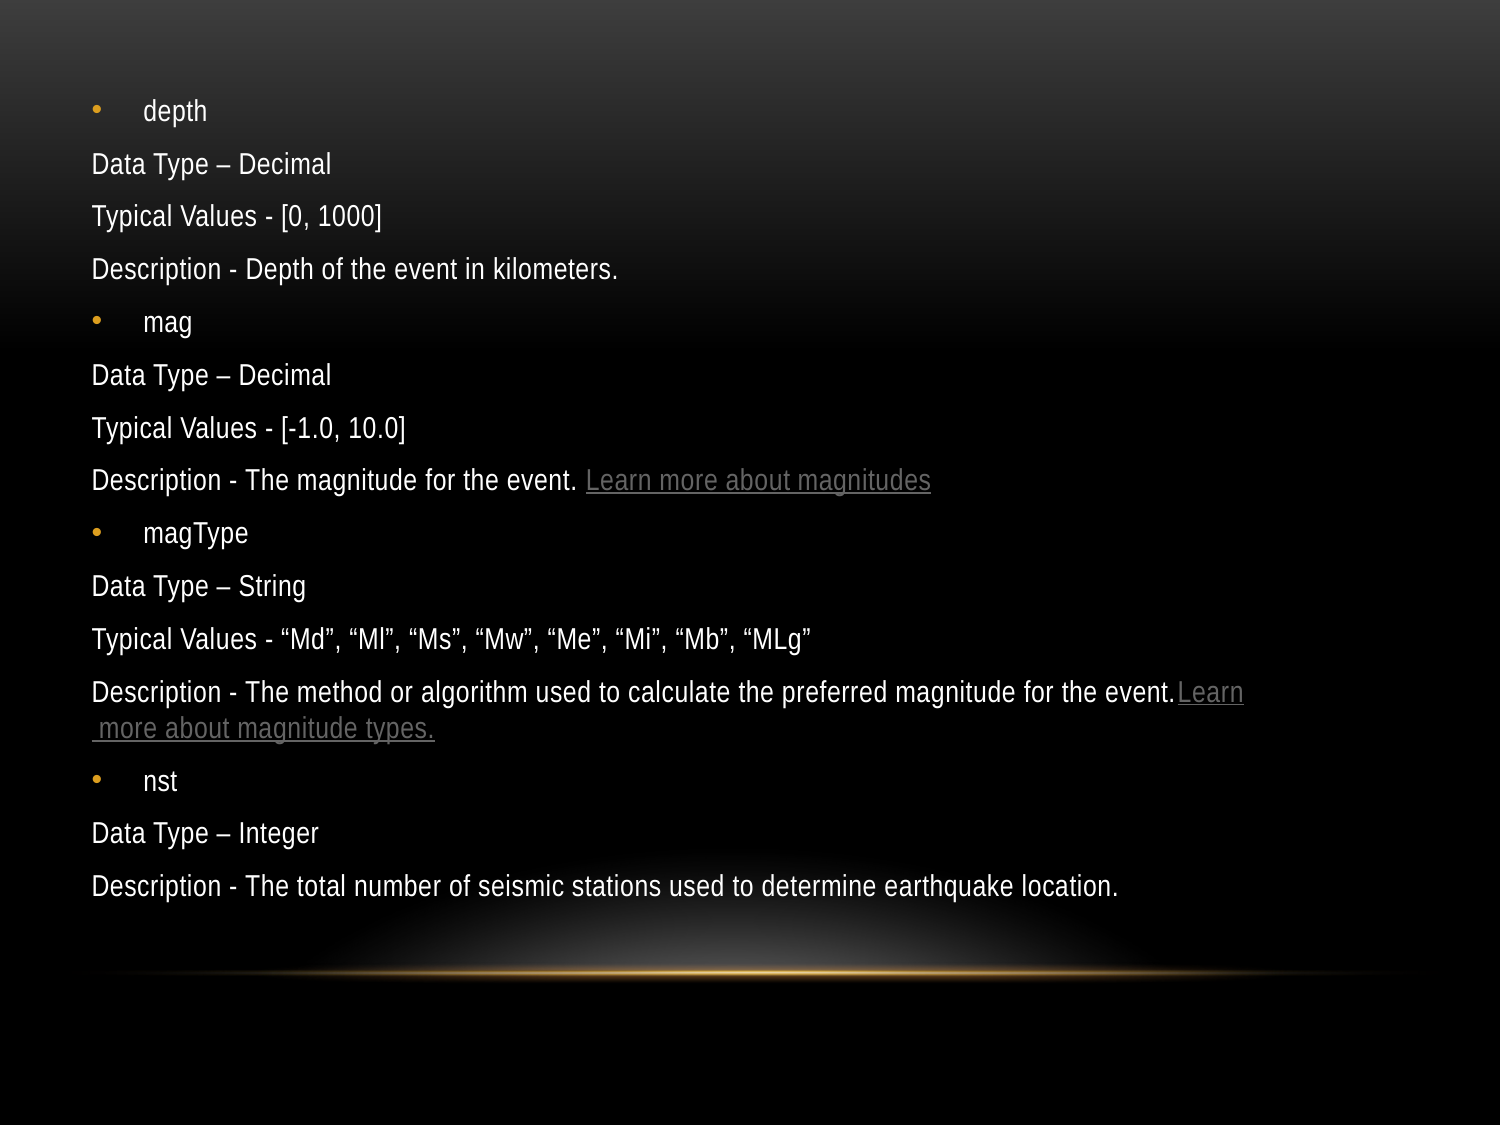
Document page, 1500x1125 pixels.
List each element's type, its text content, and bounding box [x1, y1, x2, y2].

list depth Data Type – Decimal Typical Values - [0, 1000] Description - Depth of the event in kilometers. mag Data Type – Decimal Typical Values - [-1.0, 10.0] Description - The magnitude for the event. Learn more about magnitudes magType Data Type – String Typical Values - “Md”, “Ml”, “Ms”, “Mw”, “Me”, “Mi”, “Mb”, “MLg” Description - The method or algorithm used to calculate the preferred magnitude for the event.Learn more about magnitude types. nst Data Type – Integer Description - The total number of seismic stations used to determine earthquake location. [76, 30, 1427, 917]
picture [0, 0, 1500, 1125]
